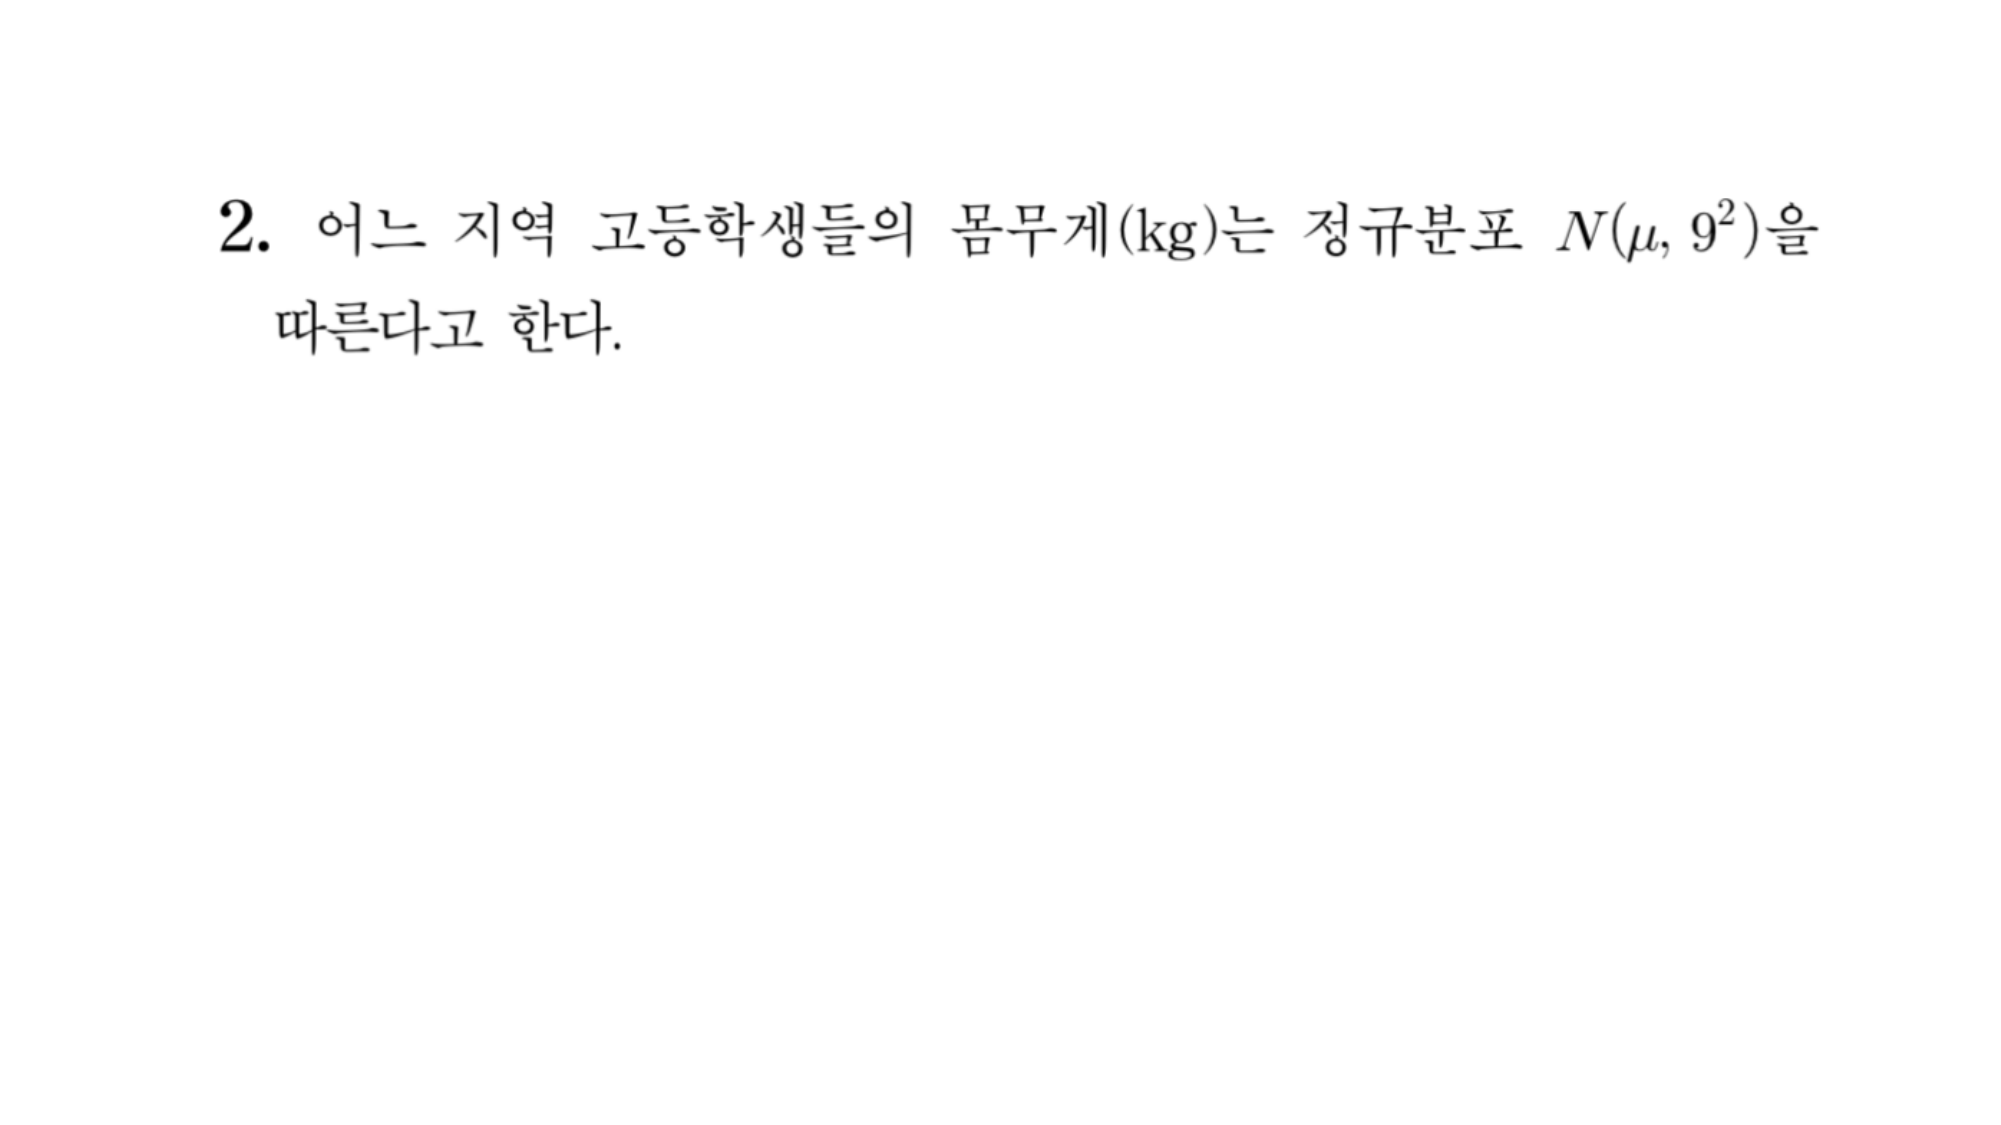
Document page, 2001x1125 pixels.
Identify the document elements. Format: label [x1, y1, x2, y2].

picture [98, 174, 1920, 930]
